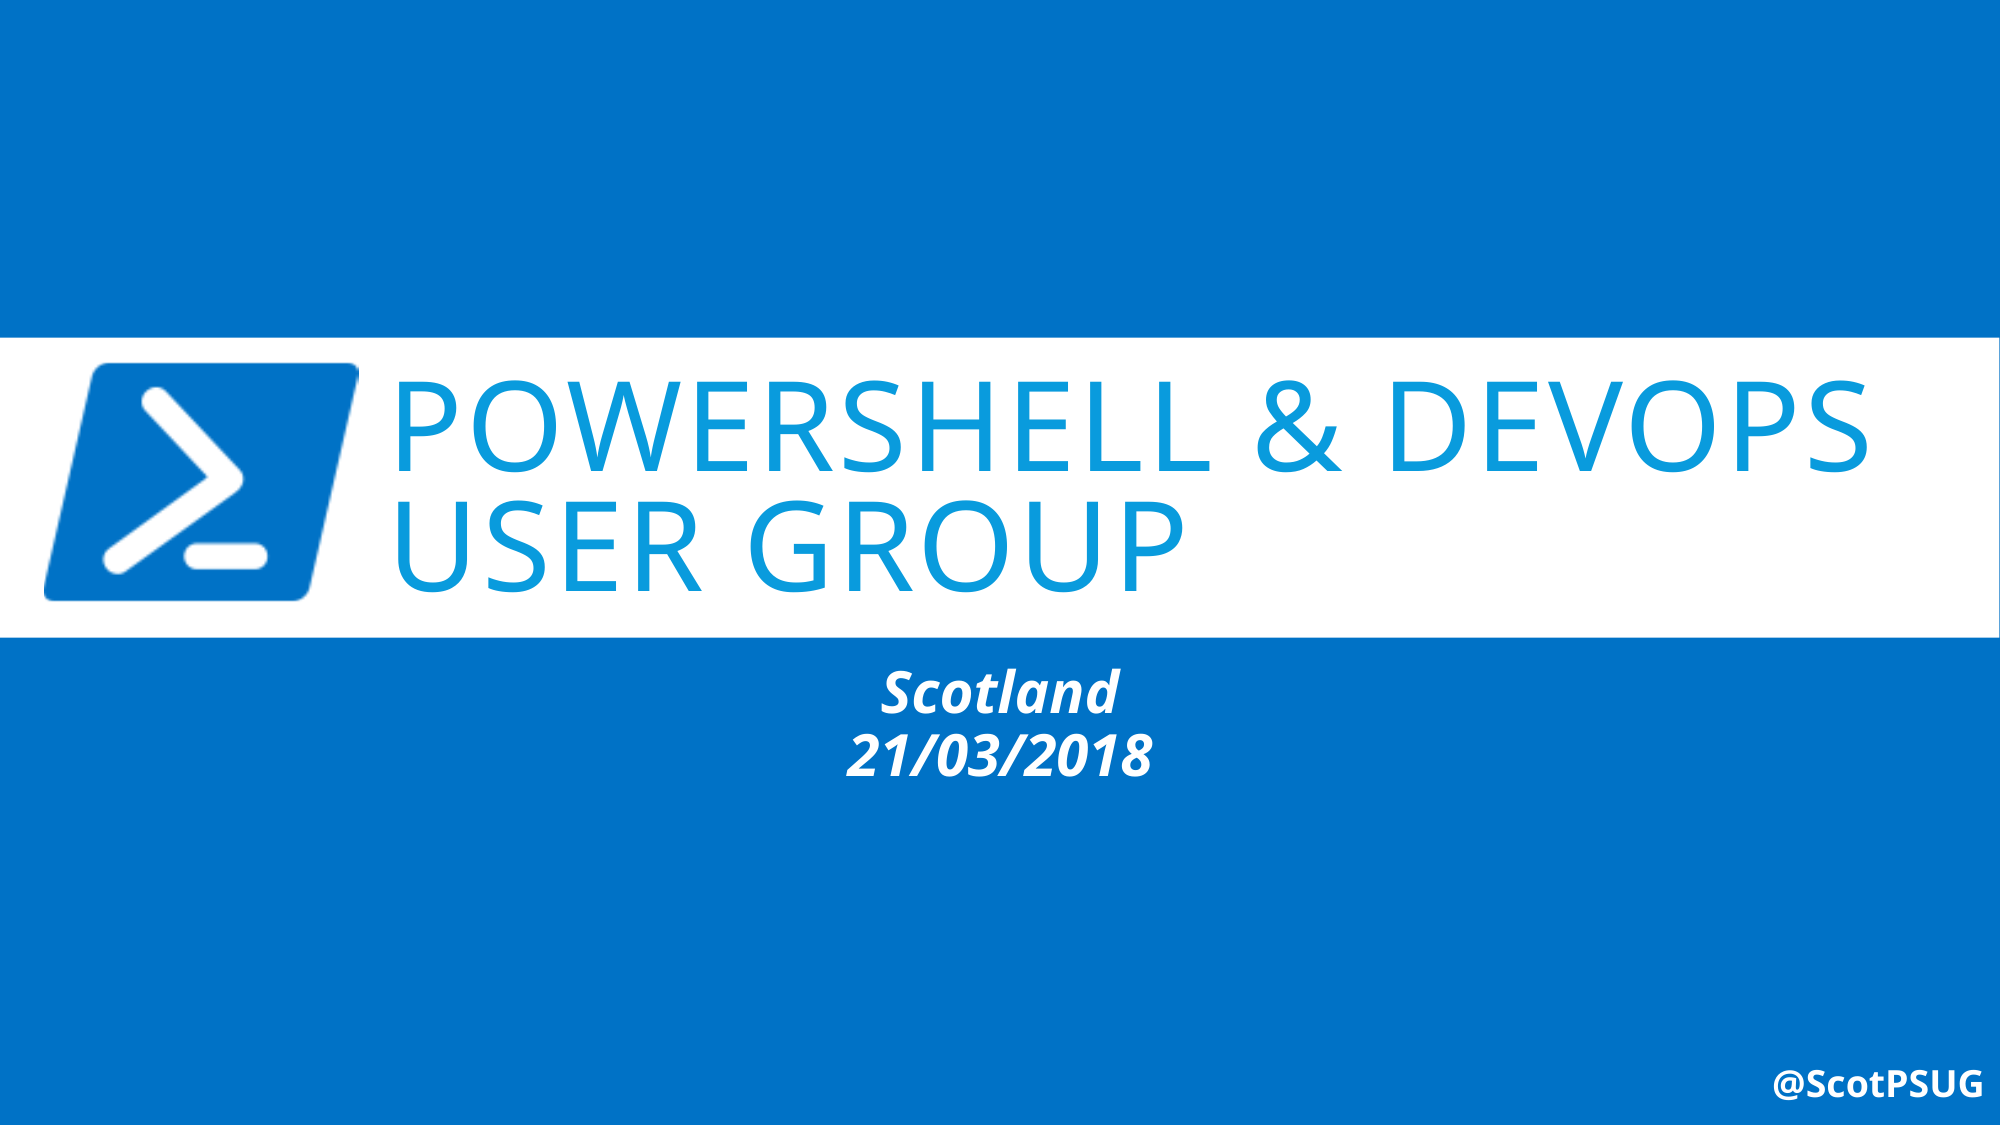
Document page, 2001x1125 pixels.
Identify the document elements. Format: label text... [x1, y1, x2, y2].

text_box @ScotPSUG [1756, 1052, 2000, 1113]
title PowerShell & DEVOPS User Group [372, 353, 1972, 639]
picture [44, 323, 359, 639]
subtitle Scotland 21/03/2018 [249, 655, 1750, 871]
